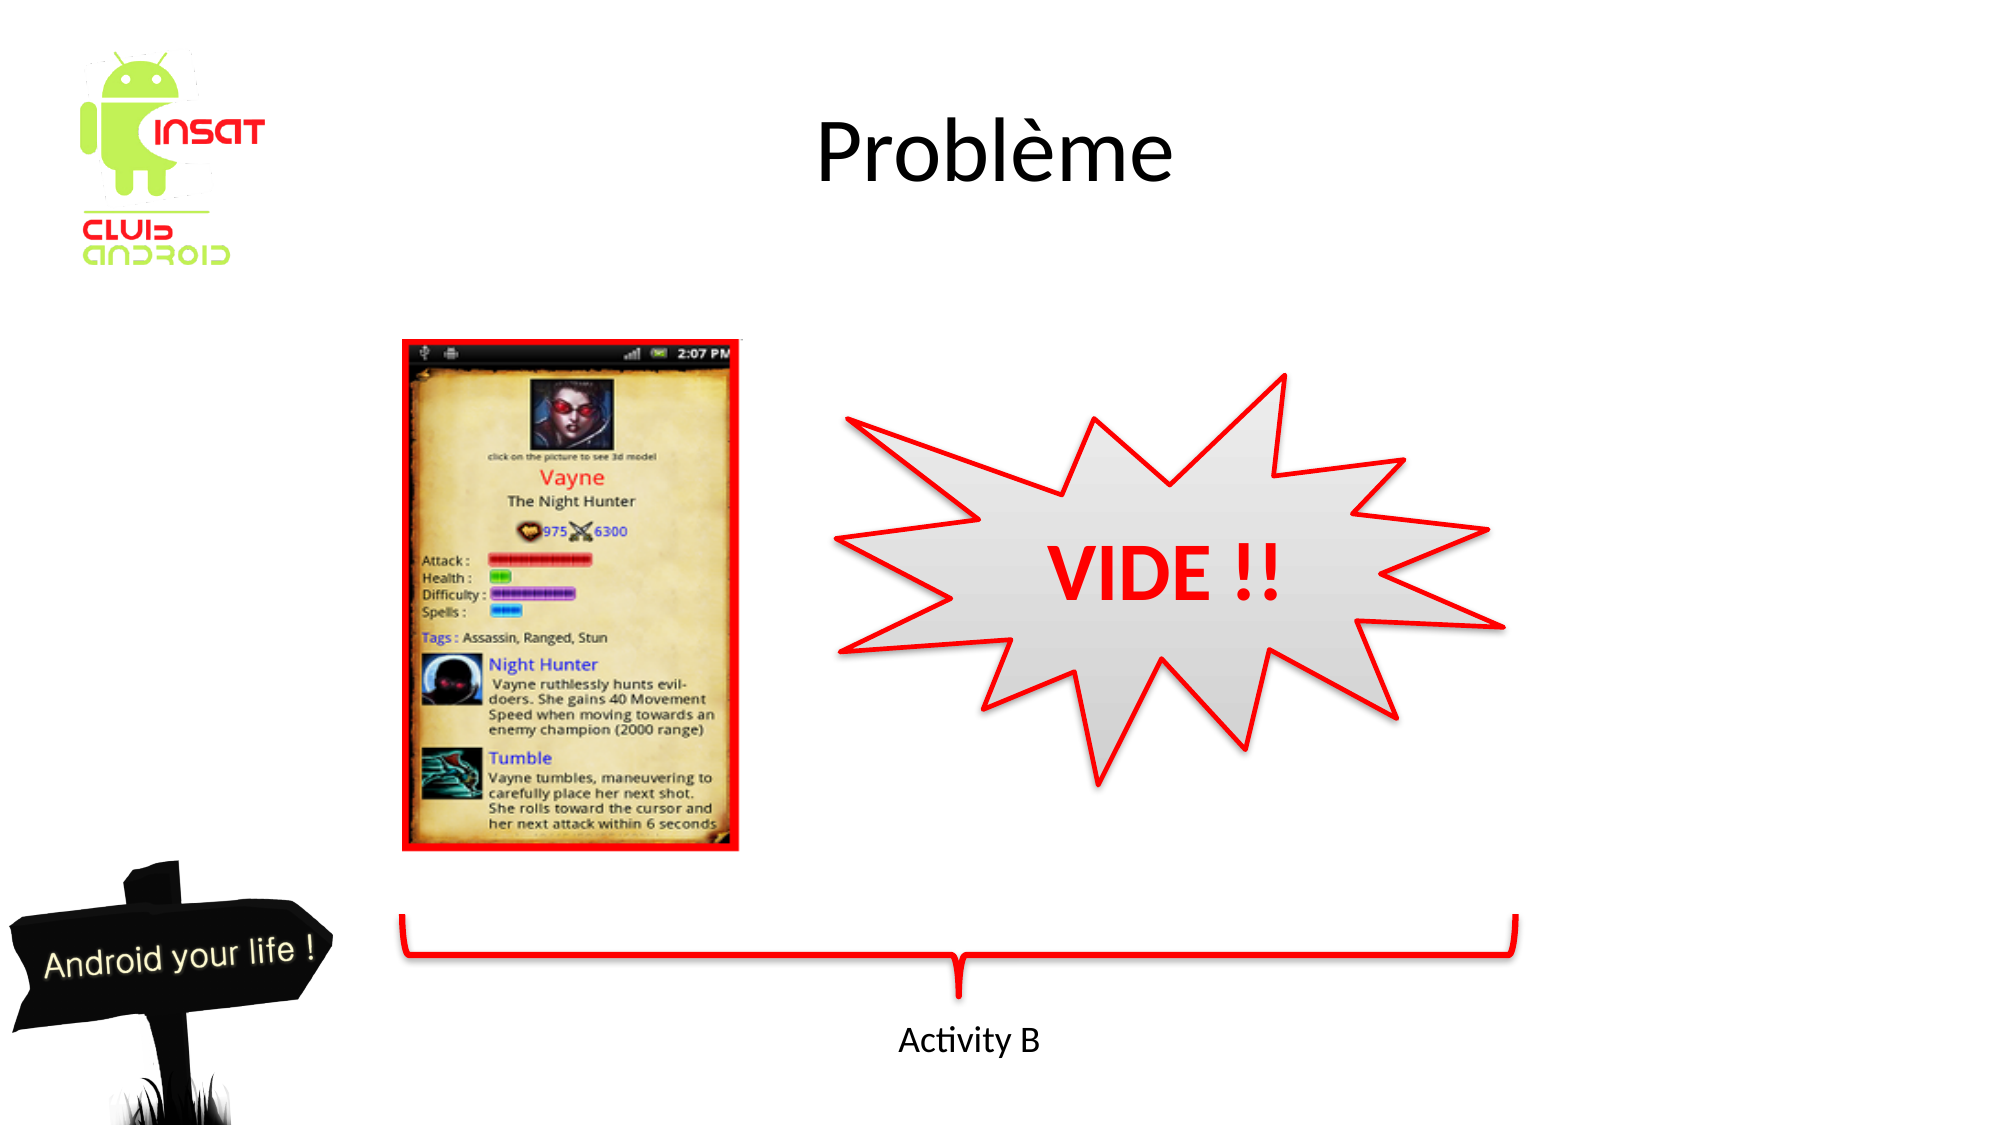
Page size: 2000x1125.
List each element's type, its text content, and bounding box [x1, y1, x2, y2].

text_box Activity B [883, 1007, 1056, 1068]
picture [1, 850, 346, 1125]
picture [80, 48, 266, 265]
text_box Problème [800, 81, 1265, 207]
text_box VIDE !! [835, 374, 1505, 786]
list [401, 339, 743, 853]
text_box [398, 914, 1519, 1000]
